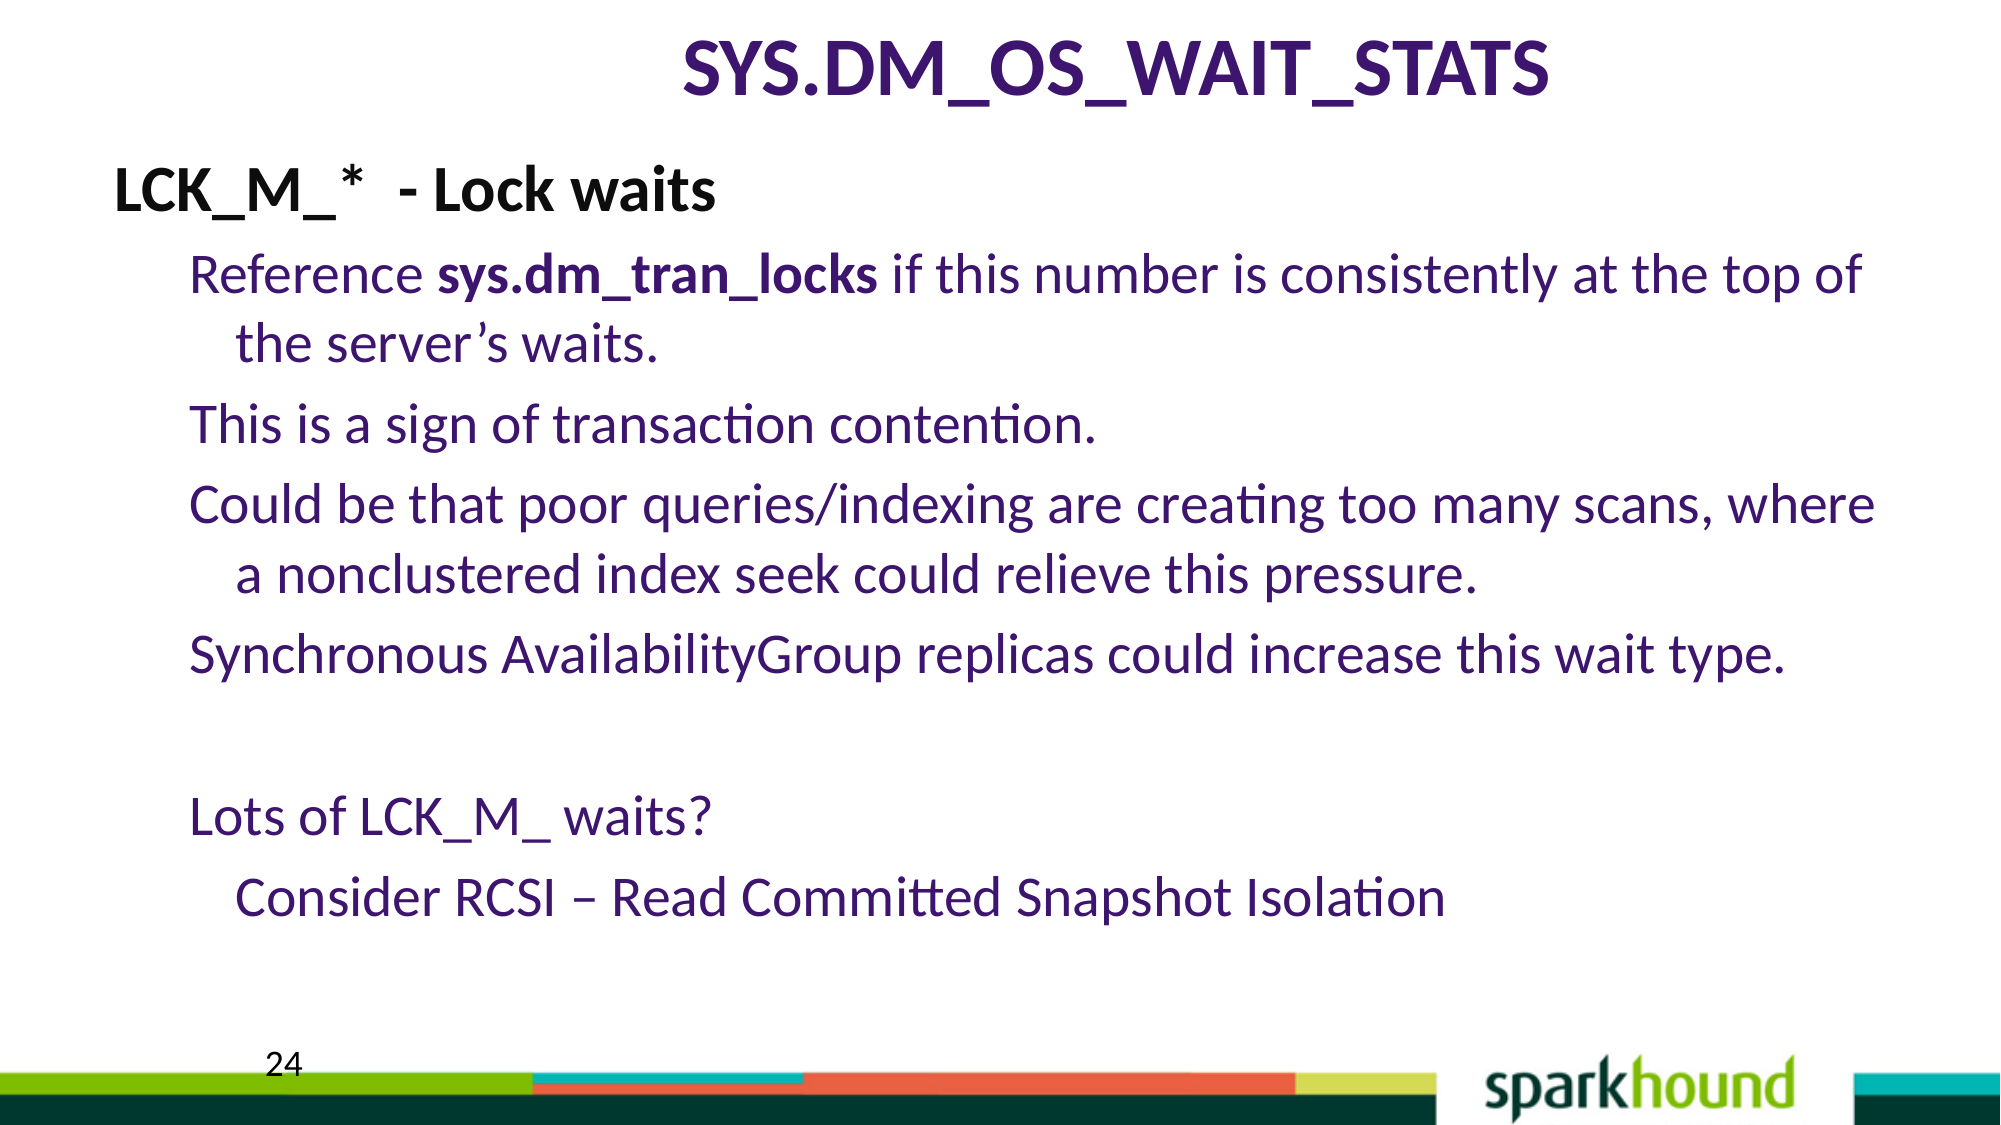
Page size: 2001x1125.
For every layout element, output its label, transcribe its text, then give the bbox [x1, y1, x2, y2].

slide_number 24 [249, 1031, 337, 1092]
title sys.dm_os_wait_stats [316, 0, 1917, 125]
list LCK_M_* - Lock waits Reference sys.dm_tran_locks if this number is consistently at the top of the server’s waits. This is a sign of transaction contention. Could be that poor queries/indexing are creating too many scans, where a nonclustered index seek could relieve this pressure. Synchronous AvailabilityGroup replicas could increase this wait type. Lots of LCK_M_ waits? Consider RCSI – Read Committed Snapshot Isolation [99, 137, 1900, 938]
picture [0, 1051, 2000, 1125]
